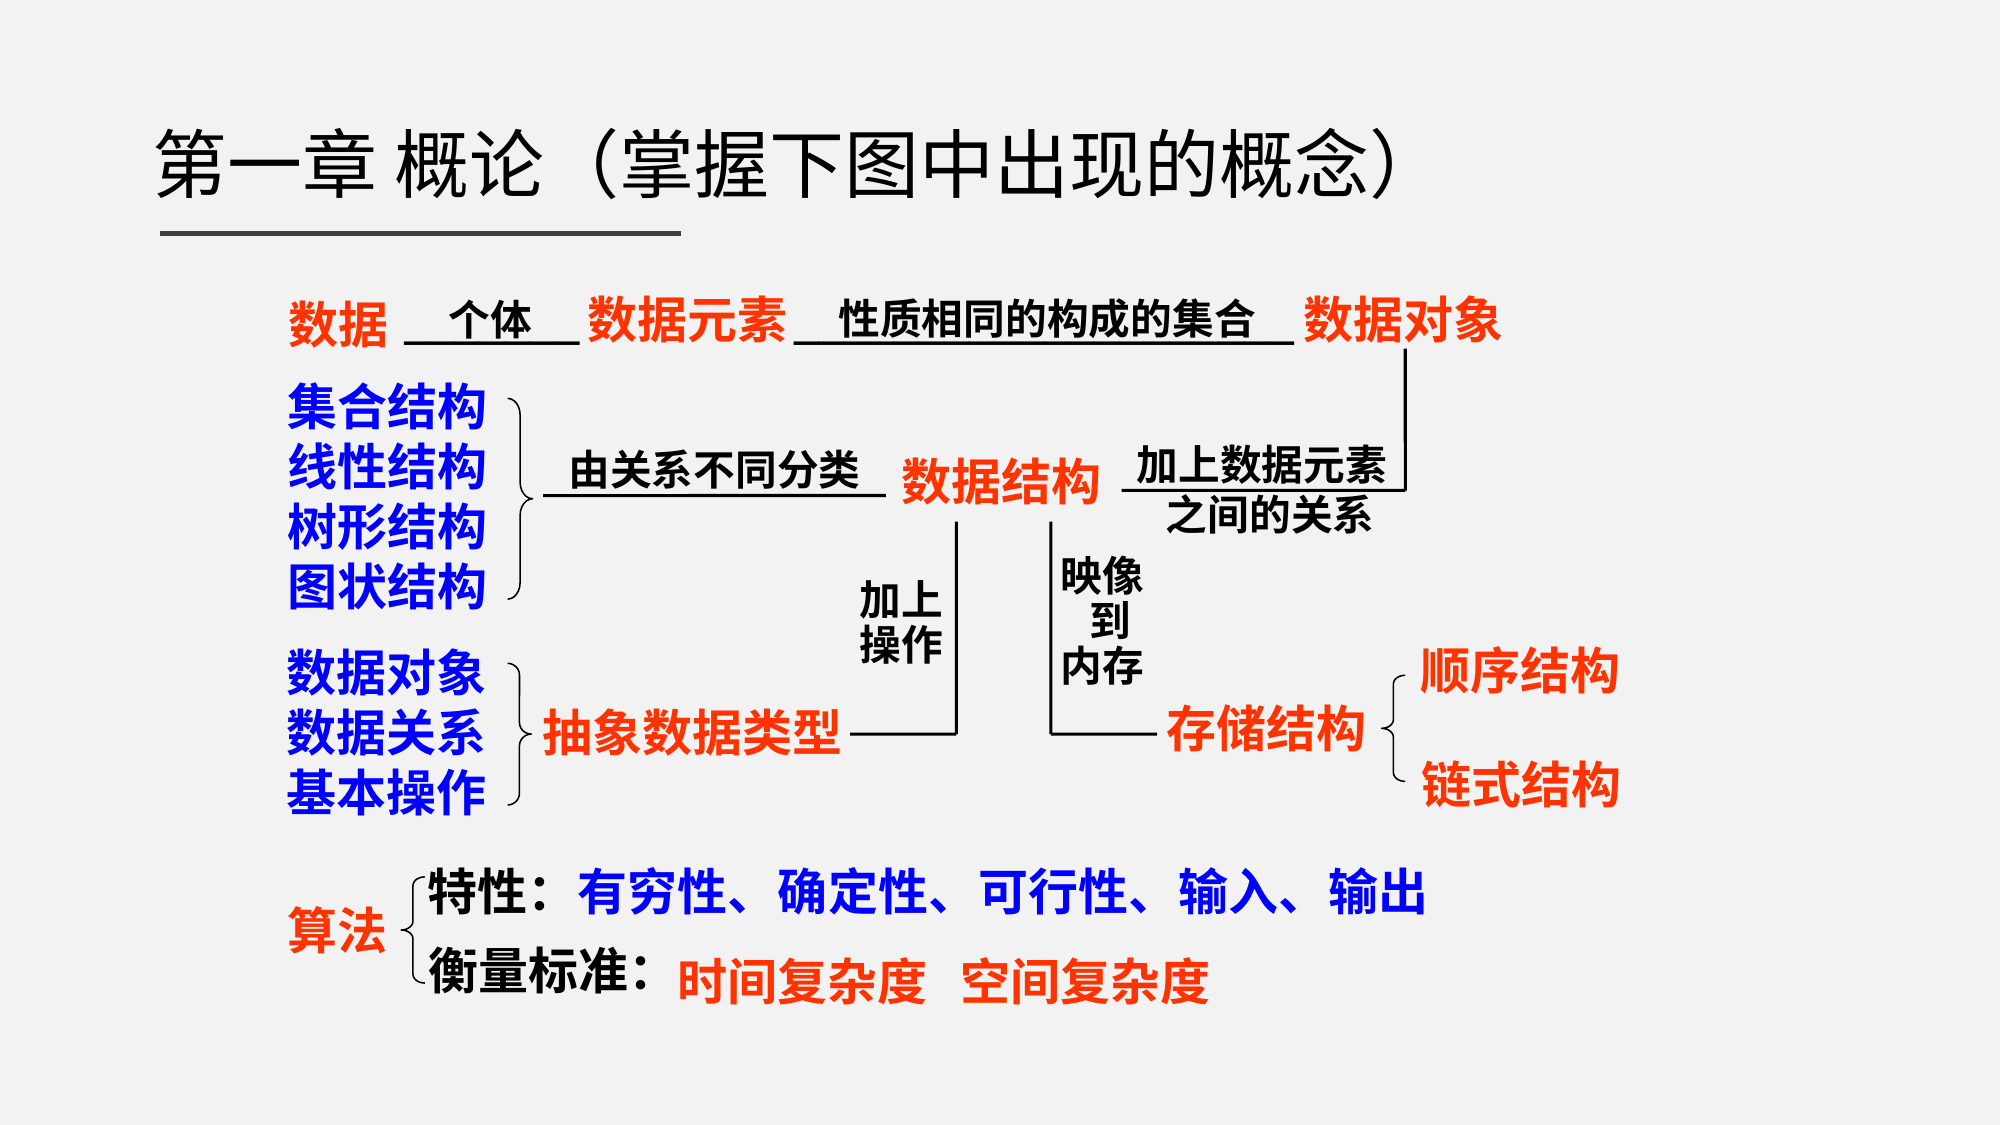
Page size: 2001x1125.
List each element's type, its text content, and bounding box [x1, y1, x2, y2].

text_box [779, 280, 1310, 356]
text_box 时间复杂度 [662, 942, 946, 1018]
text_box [1045, 521, 1170, 735]
text_box [401, 876, 425, 984]
text_box [507, 663, 532, 805]
text_box 顺序结构 [1405, 632, 1647, 707]
text_box [1381, 675, 1406, 782]
text_box [514, 400, 533, 597]
text_box 加上数据元素 之间的关系 [1121, 431, 1412, 547]
text_box 数据 [273, 261, 415, 361]
text_box 存储结构 [1151, 690, 1393, 766]
text_box 空间复杂度 [946, 942, 1238, 1018]
text_box 链式结构 [1406, 746, 1648, 821]
text_box 数据对象 [1310, 280, 1530, 356]
text_box 数据对象 数据关系 基本操作 [271, 633, 529, 829]
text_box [543, 436, 886, 502]
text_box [389, 281, 595, 357]
text_box 数据元素 [595, 281, 779, 356]
text_box 算法 [272, 892, 412, 967]
text_box 抽象数据类型 [529, 694, 869, 770]
text_box 集合结构 线性结构 树形结构 图状结构 [272, 367, 514, 623]
text_box 衡量标准： [414, 931, 694, 1007]
text_box 数据结构 [886, 443, 1128, 518]
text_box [844, 521, 969, 735]
title 第一章 概论（掌握下图中出现的概念） [137, 59, 1863, 278]
text_box 特性：有穷性、确定性、可行性、输入、输出 [413, 853, 1489, 929]
